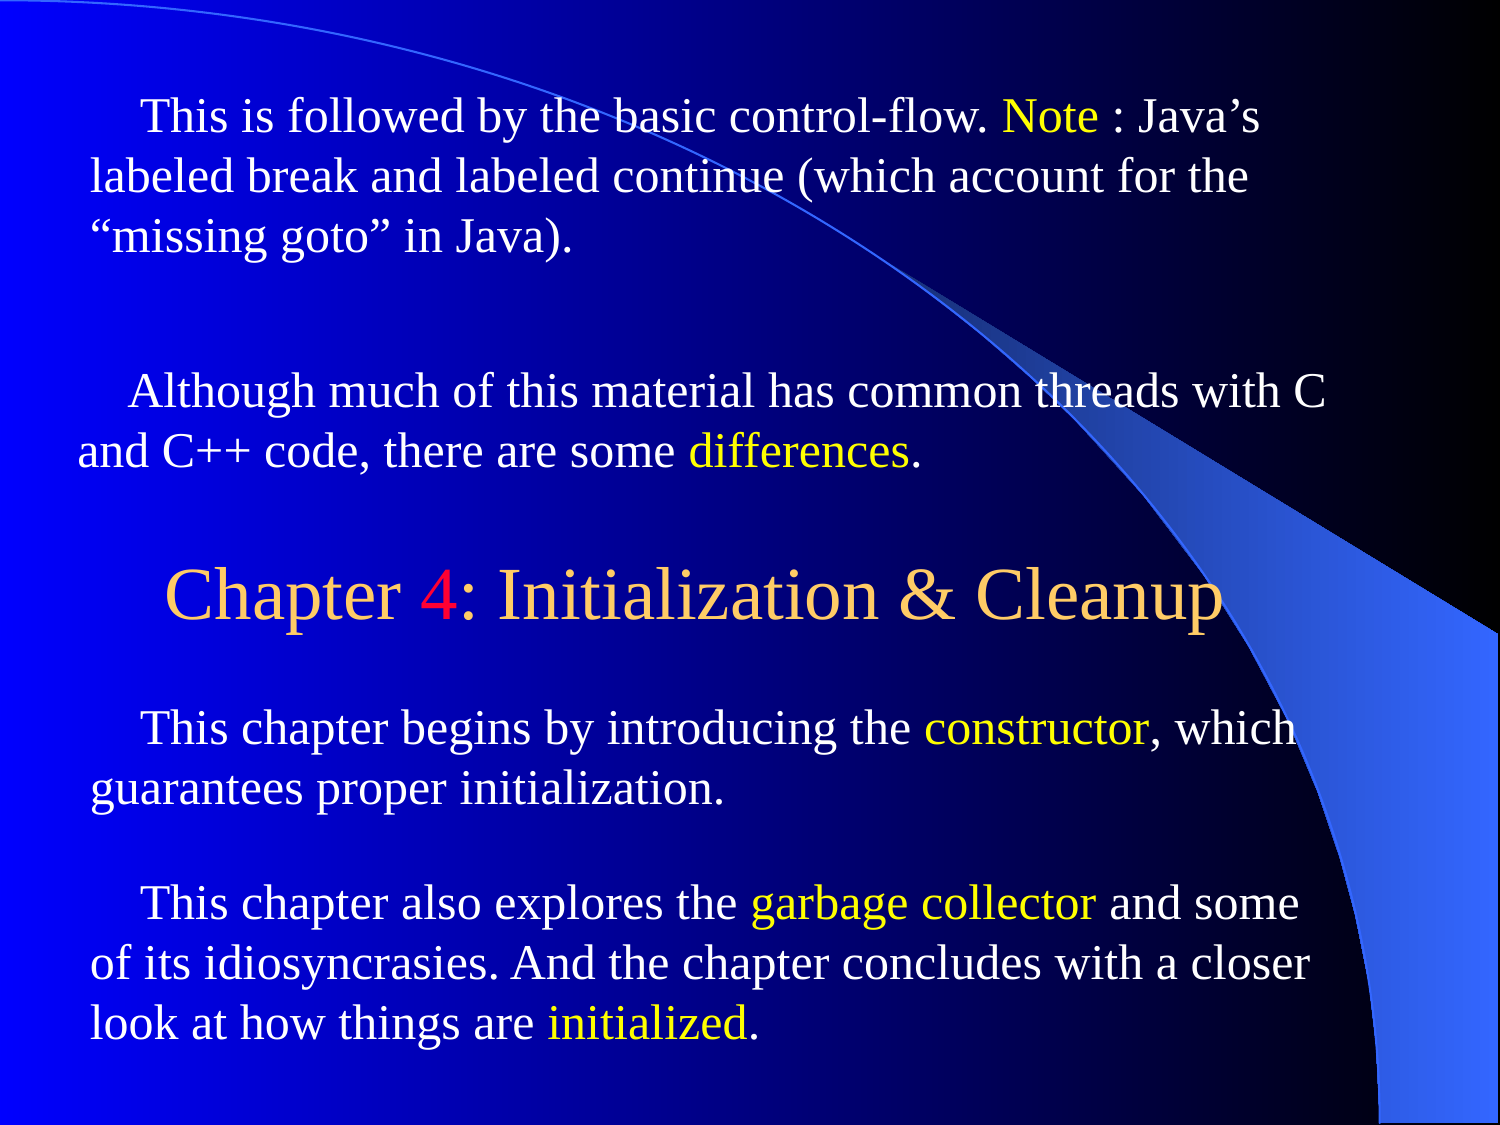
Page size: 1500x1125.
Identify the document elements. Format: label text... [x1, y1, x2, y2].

text_box Chapter 4: Initialization & Cleanup [150, 537, 1313, 643]
text_box Although much of this material has common threads with C and C++ code, there are some differences. [62, 349, 1388, 485]
text_box This is followed by the basic control-flow. Note : Java’s labeled break and labeled continue (which account for the “missing goto” in Java). [75, 74, 1388, 270]
text_box This chapter also explores the garbage collector and some of its idiosyncrasies. And the chapter concludes with a closer look at how things are initialized. [74, 862, 1350, 1058]
text_box This chapter begins by introducing the constructor, which guarantees proper initialization. [74, 687, 1363, 823]
